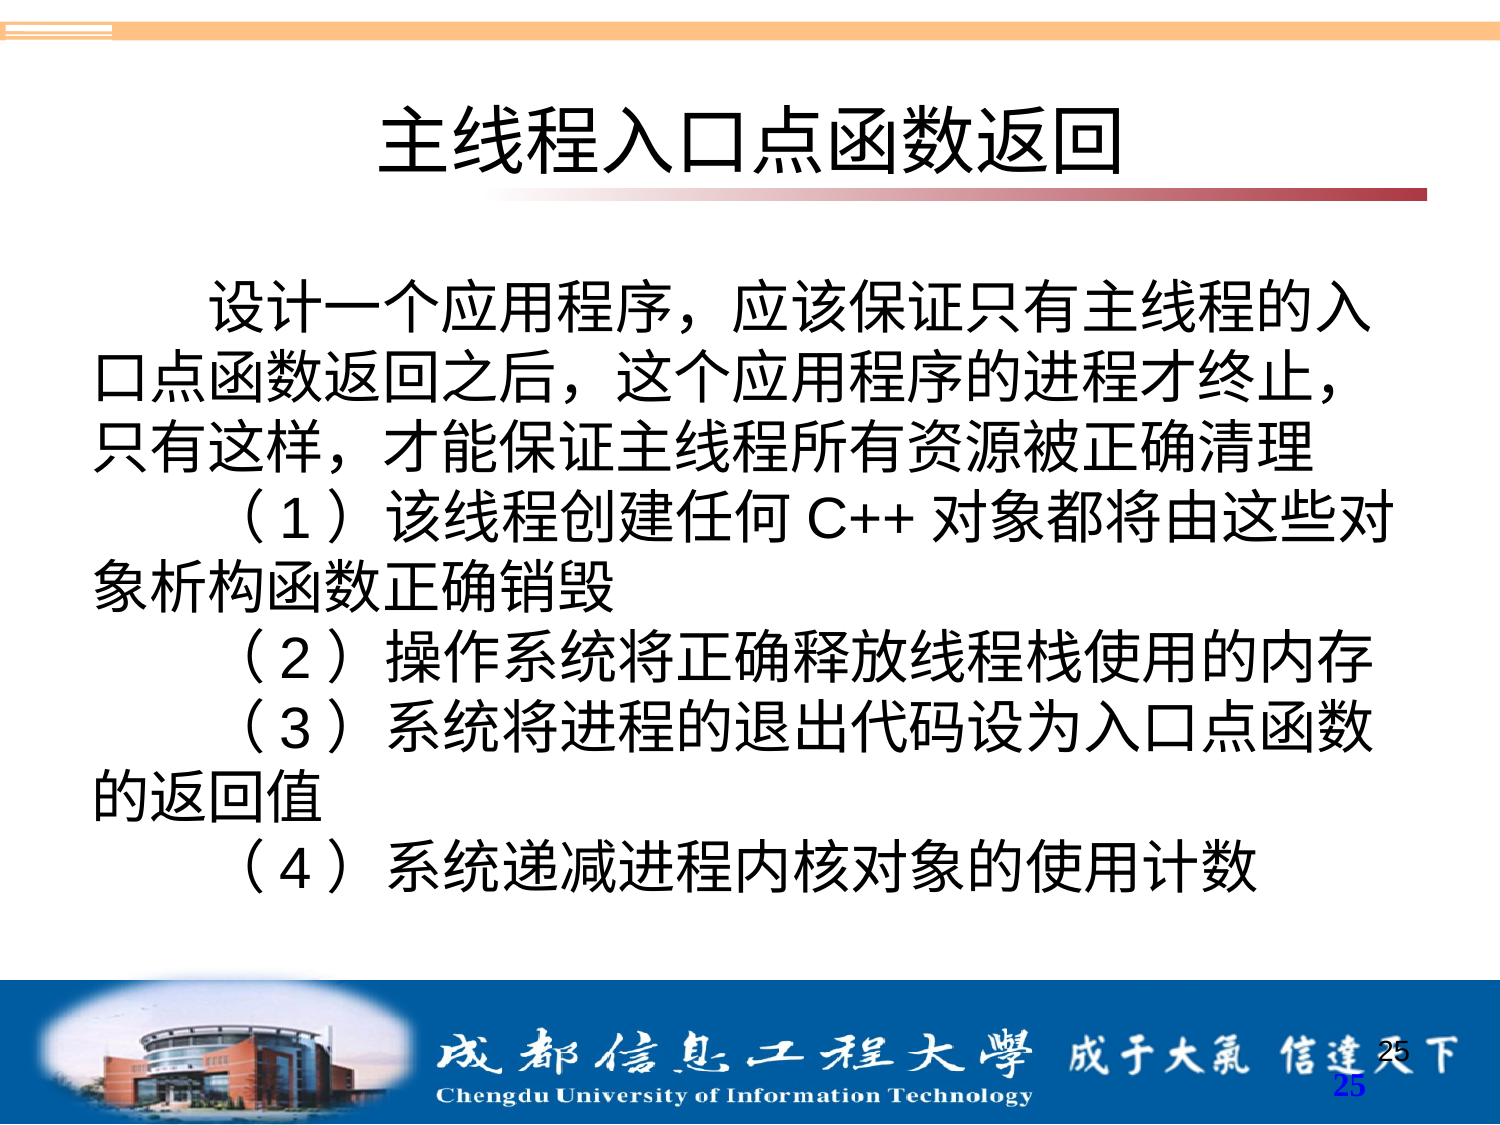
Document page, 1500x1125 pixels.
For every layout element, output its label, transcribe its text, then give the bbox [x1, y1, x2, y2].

list 设计一个应用程序，应该保证只有主线程的入口点函数返回之后，这个应用程序的进程才终止，只有这样，才能保证主线程所有资源被正确清理 （1）该线程创建任何C++对象都将由这些对象析构函数正确销毁 （2）操作系统将正确释放线程栈使用的内存 （3）系统将进程的退出代码设为入口点函数的返回值 （4）系统递减进程内核对象的使用计数 [75, 262, 1425, 1005]
title 主线程入口点函数返回 [75, 45, 1425, 233]
picture [0, 957, 1500, 1125]
